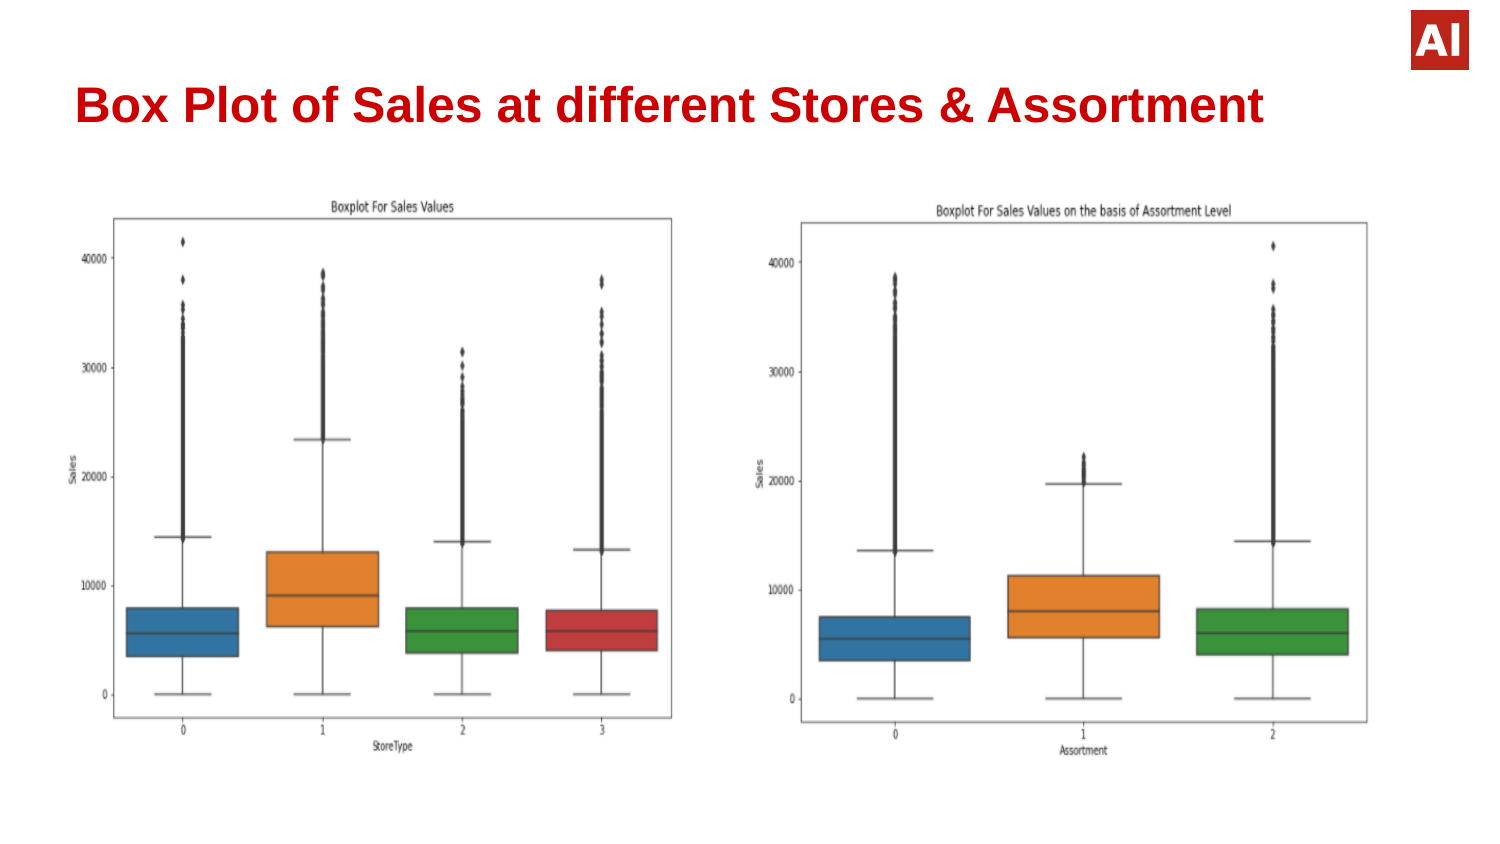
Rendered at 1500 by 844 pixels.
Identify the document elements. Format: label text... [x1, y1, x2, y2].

picture [749, 194, 1378, 769]
title Box Plot of Sales at different Stores & Assortment [59, 0, 1359, 148]
picture [1411, 10, 1469, 70]
picture [59, 194, 696, 769]
